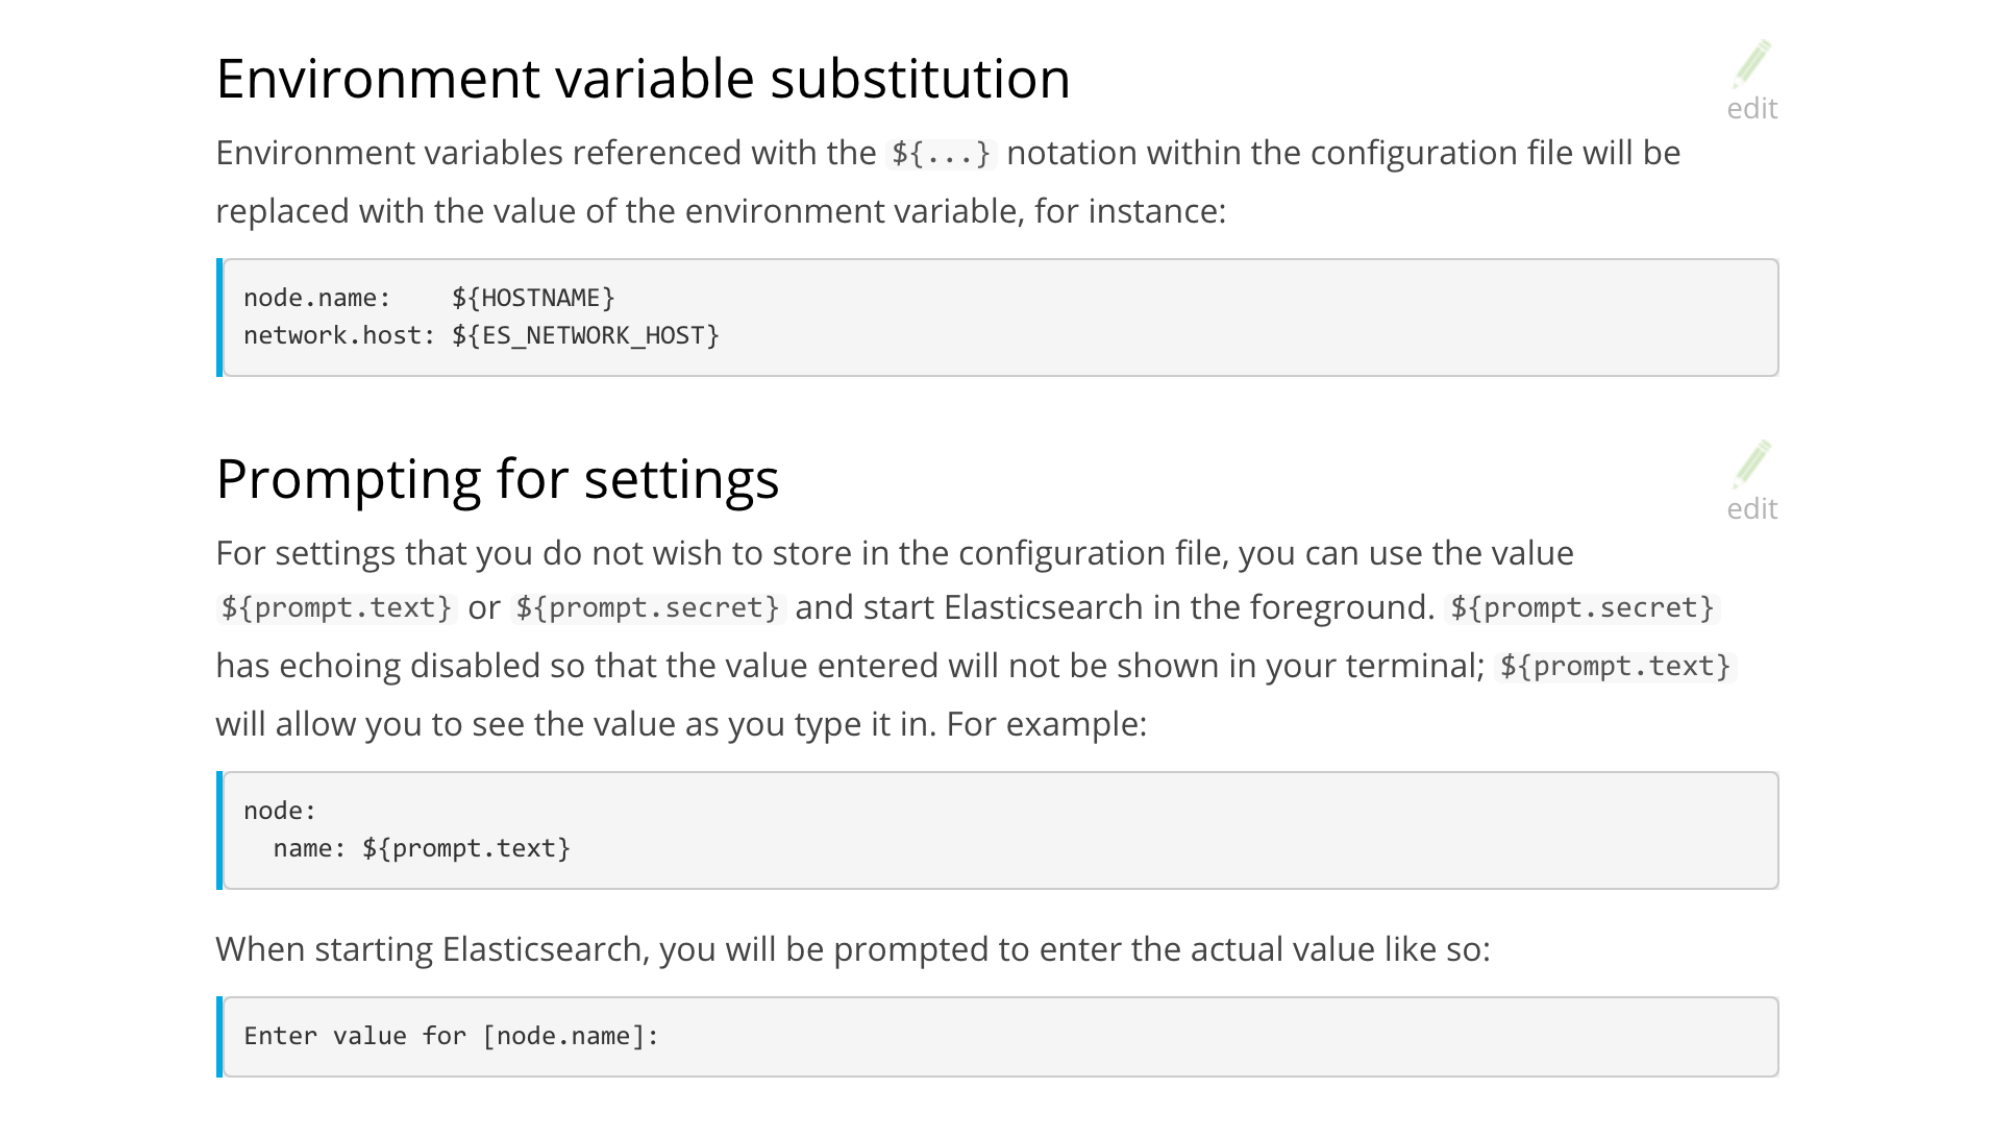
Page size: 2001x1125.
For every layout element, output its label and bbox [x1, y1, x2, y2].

picture [208, 35, 1792, 1088]
